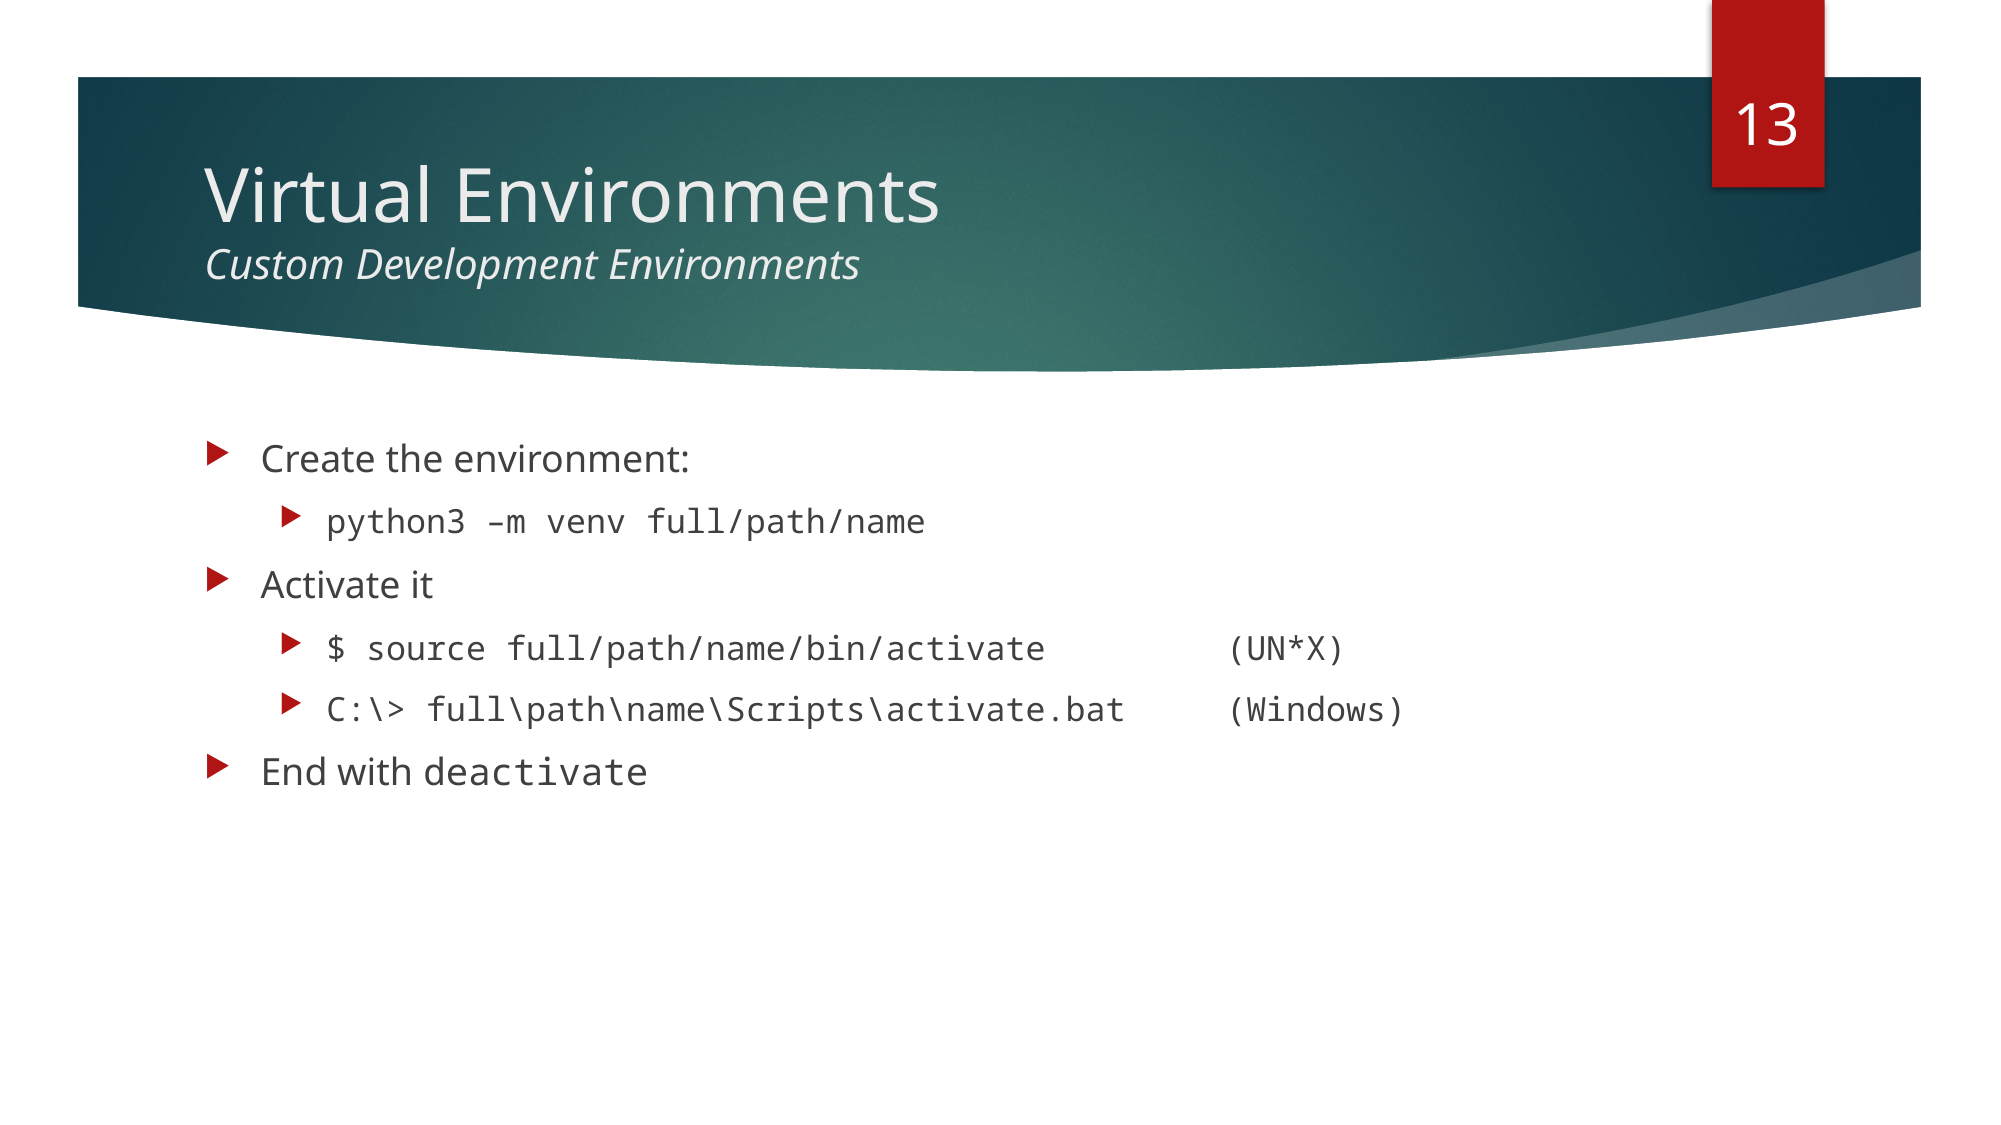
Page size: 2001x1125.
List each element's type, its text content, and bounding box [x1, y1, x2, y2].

slide_number 13 [1698, 48, 1836, 175]
title Virtual Environments Custom Development Environments [189, 159, 1638, 276]
list Create the environment: python3 –m venv full/path/name Activate it $ source full/path/name/bin/activate (UN*X) C:\> full\path\name\Scripts\activate.bat (Windows) End with deactivate [189, 427, 1638, 988]
